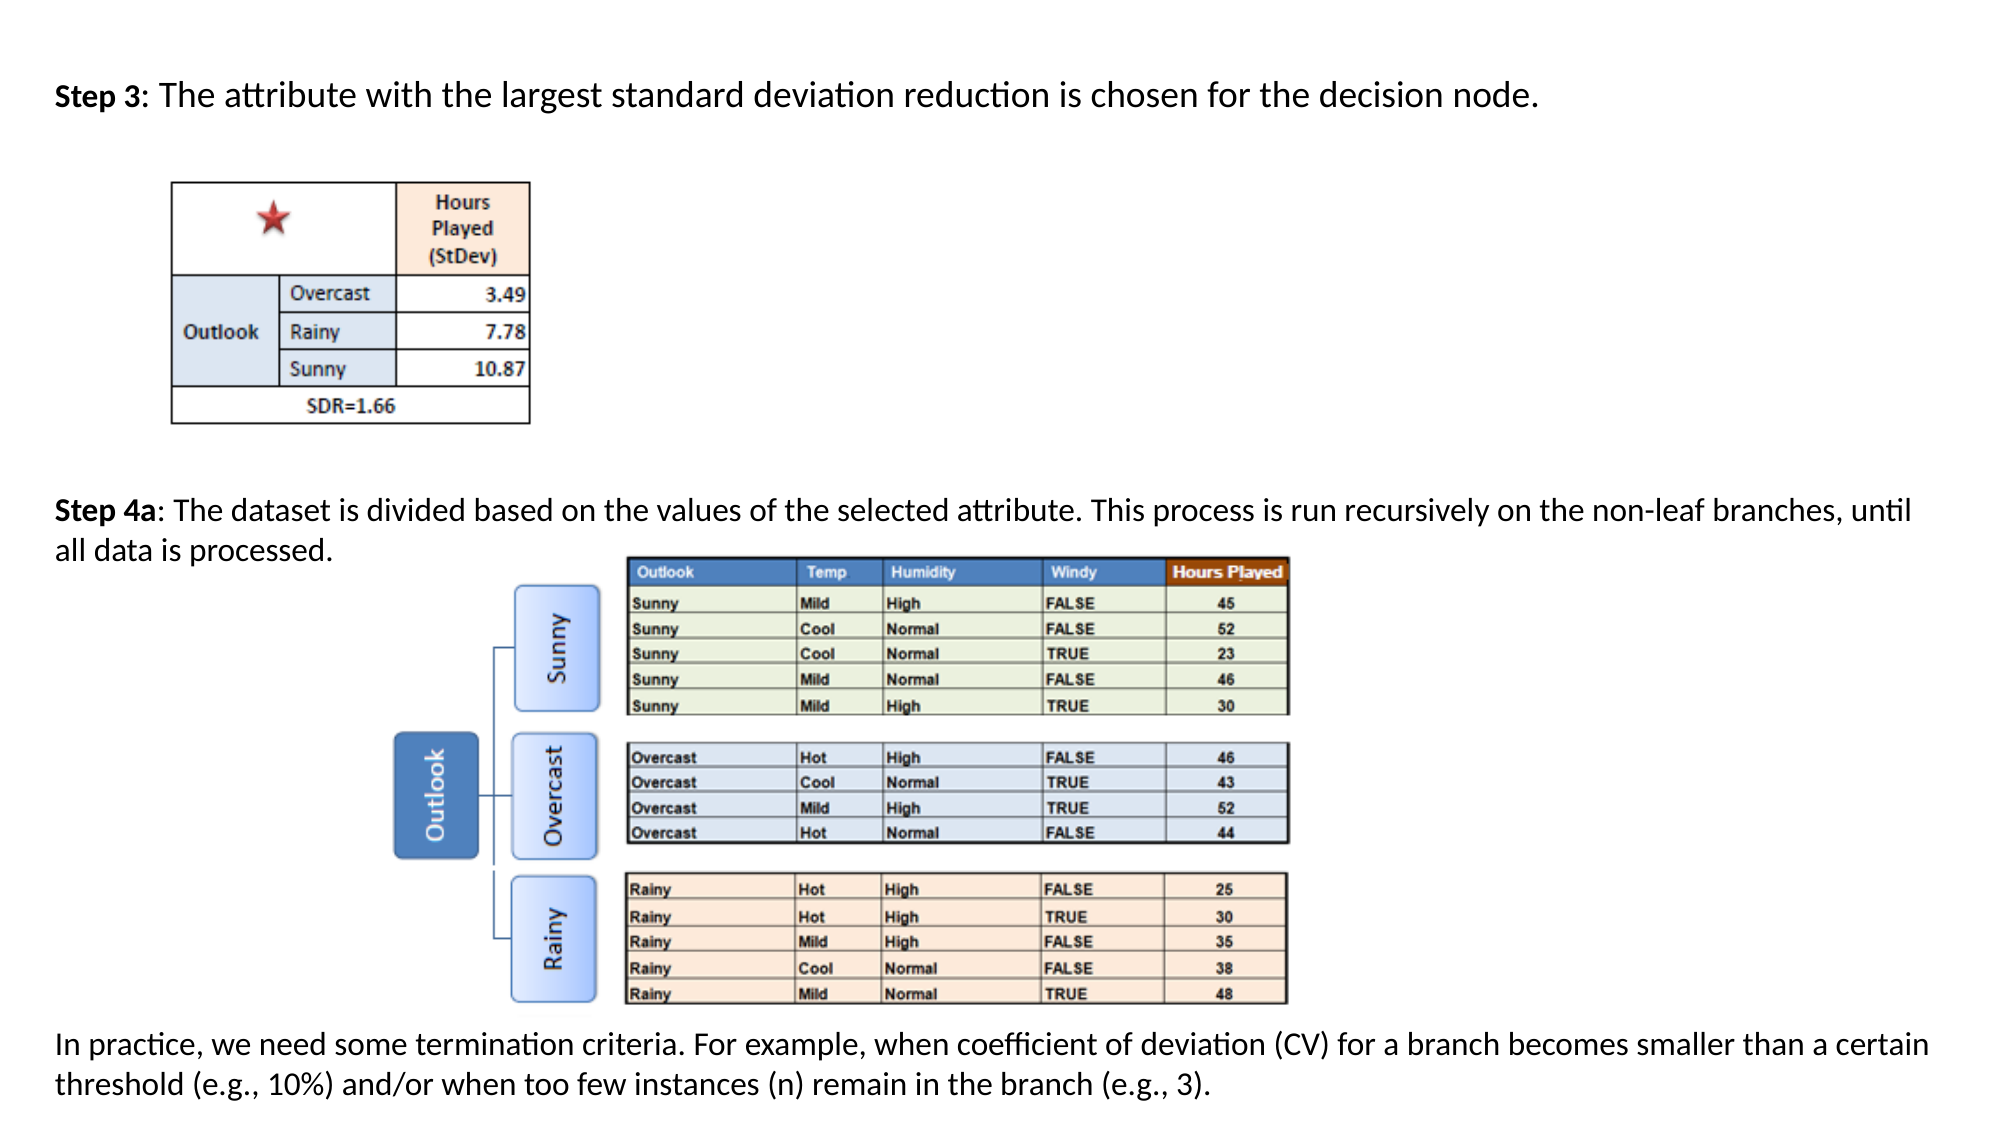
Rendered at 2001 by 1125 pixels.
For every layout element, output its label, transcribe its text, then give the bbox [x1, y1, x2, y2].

text_box Step 3: The attribute with the largest standard deviation reduction is chosen for the decision node. [40, 62, 1617, 123]
text_box In practice, we need some termination criteria. For example, when coefficient of deviation (CV) for a branch becomes smaller than a certain threshold (e.g., 10%) and/or when too few instances (n) remain in the branch (e.g., 3). [40, 1014, 1983, 1110]
picture [379, 543, 1333, 1049]
picture [149, 145, 557, 459]
text_box Step 4a: The dataset is divided based on the values of the selected attribute. This process is run recursively on the non-leaf branches, until all data is processed. [40, 480, 1940, 576]
